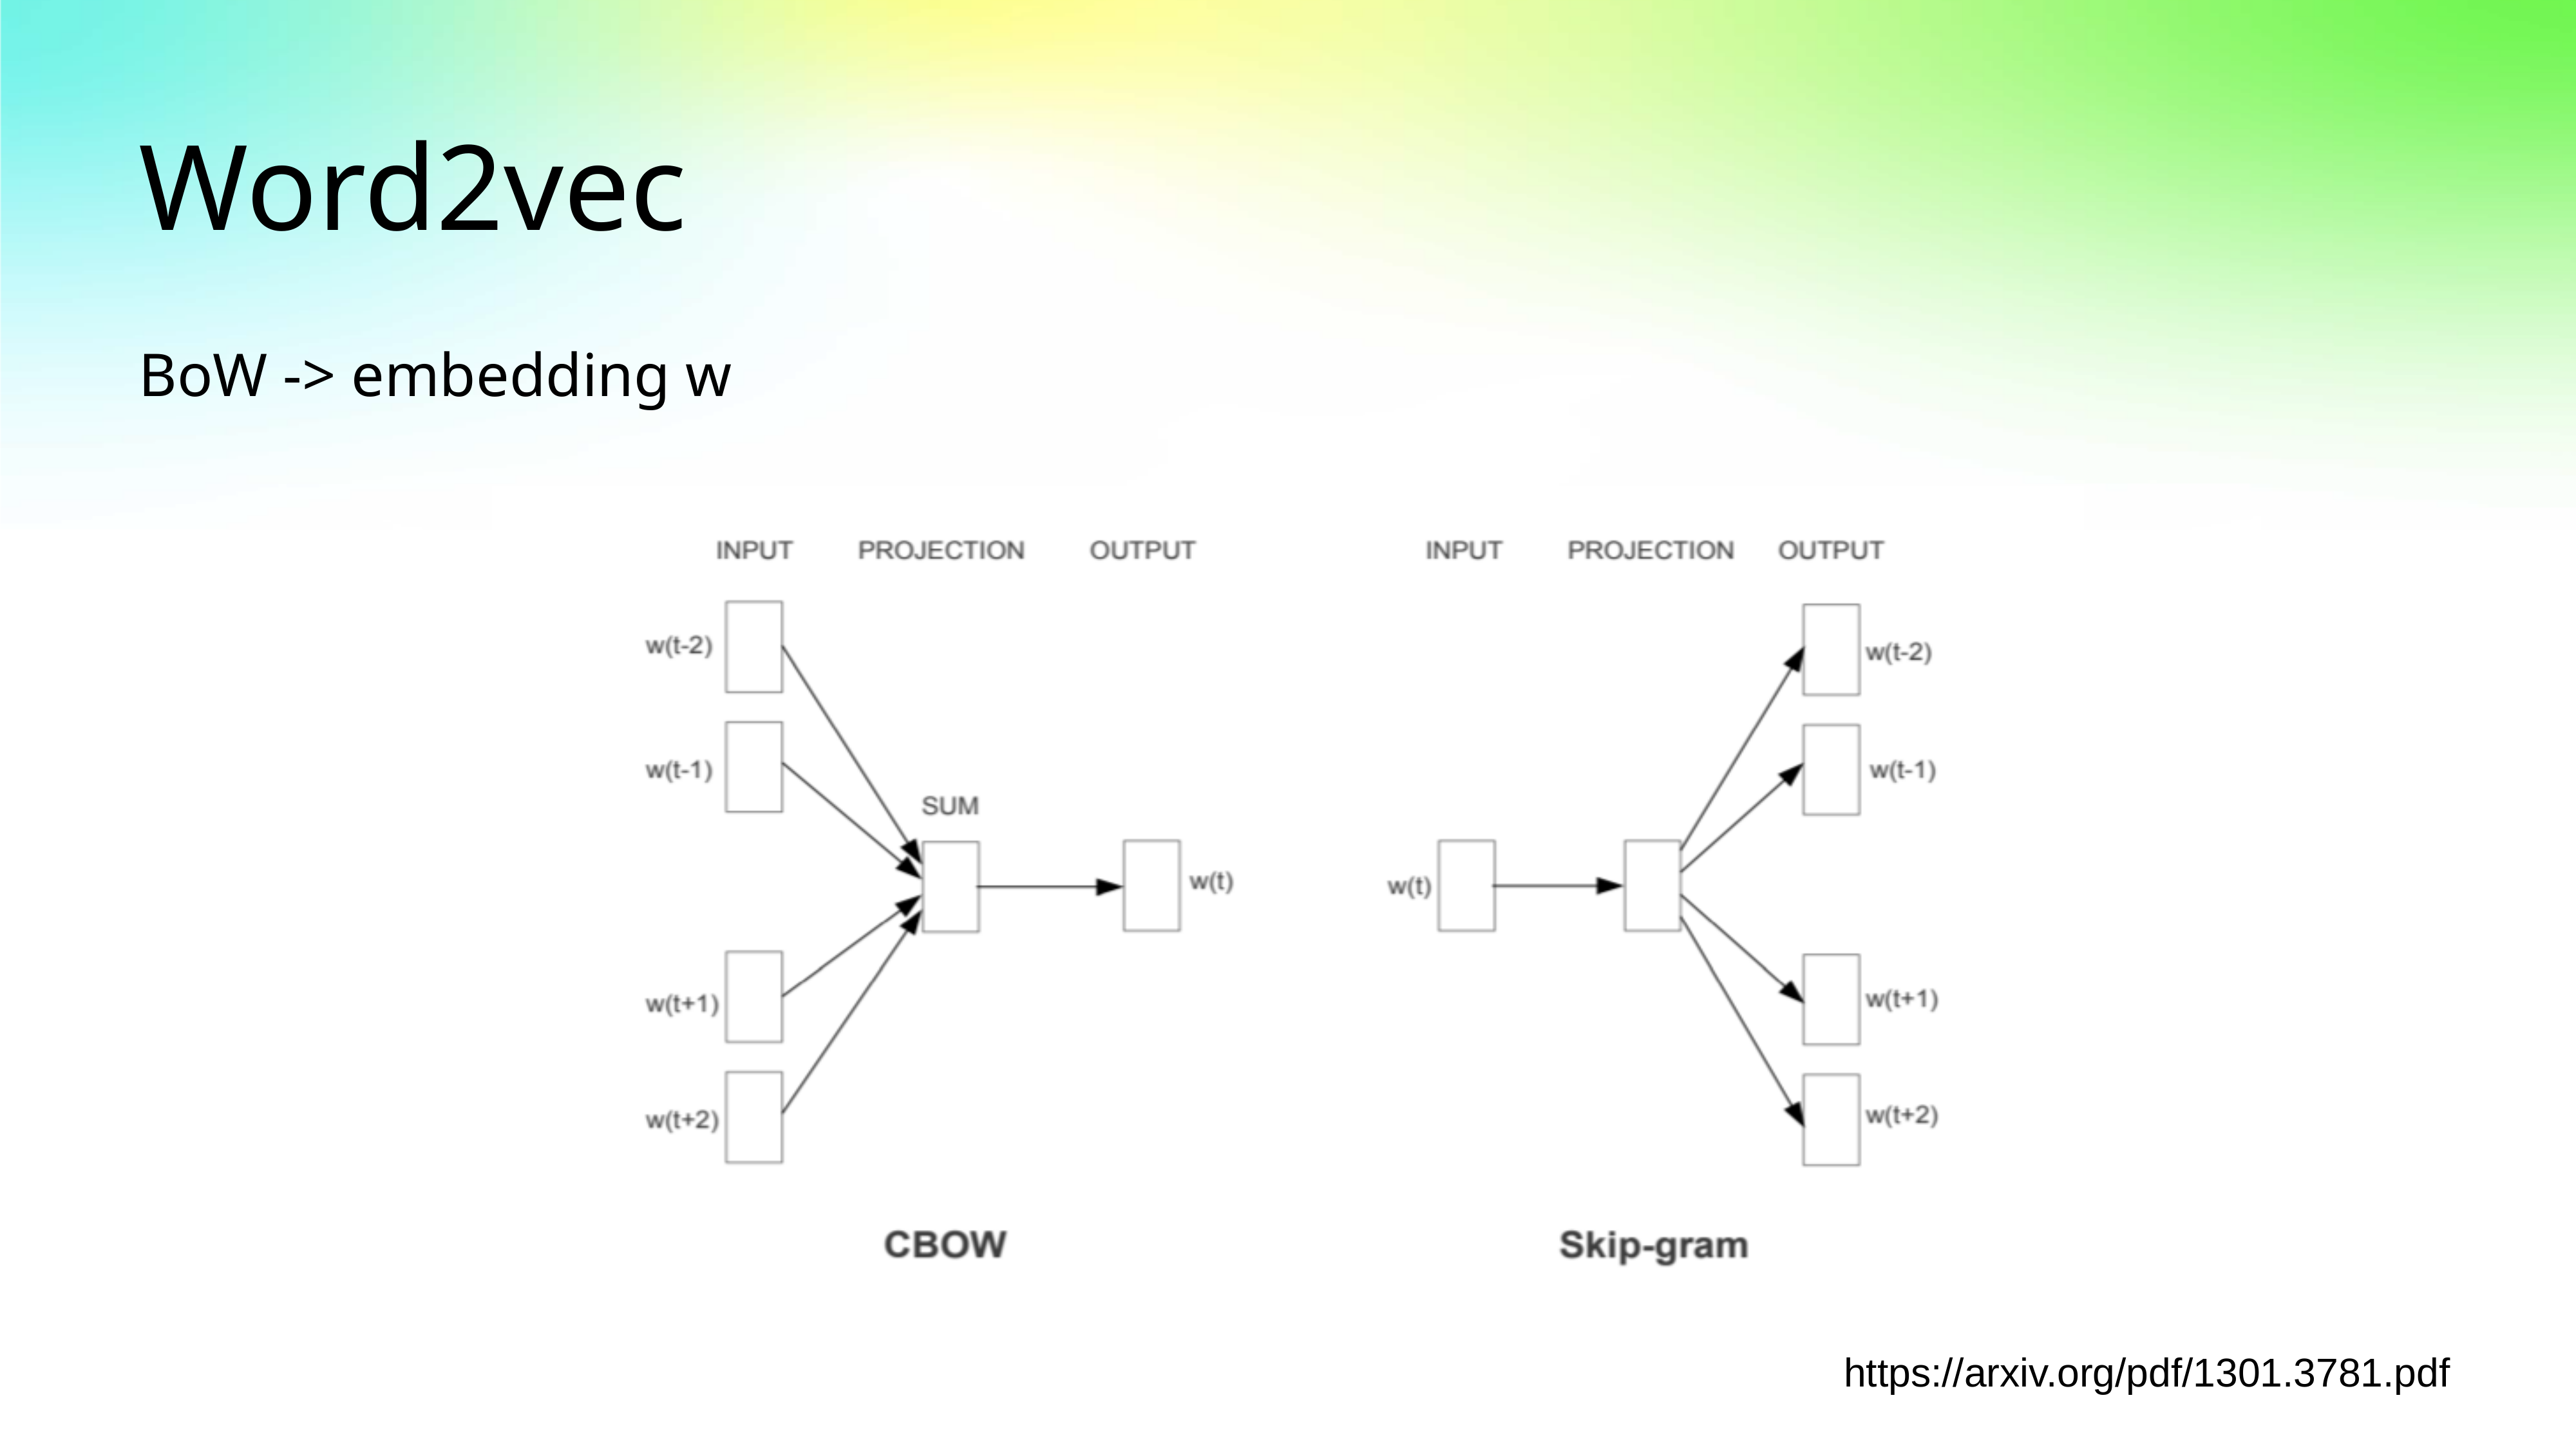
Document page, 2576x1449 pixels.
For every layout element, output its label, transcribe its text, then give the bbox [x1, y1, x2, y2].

title Word2vec [133, 107, 2443, 350]
picture [0, 0, 2576, 1449]
text_box https://arxiv.org/pdf/1301.3781.pdf [1503, 1341, 2576, 1399]
text_box BoW -> embedding w [134, 332, 2116, 1315]
